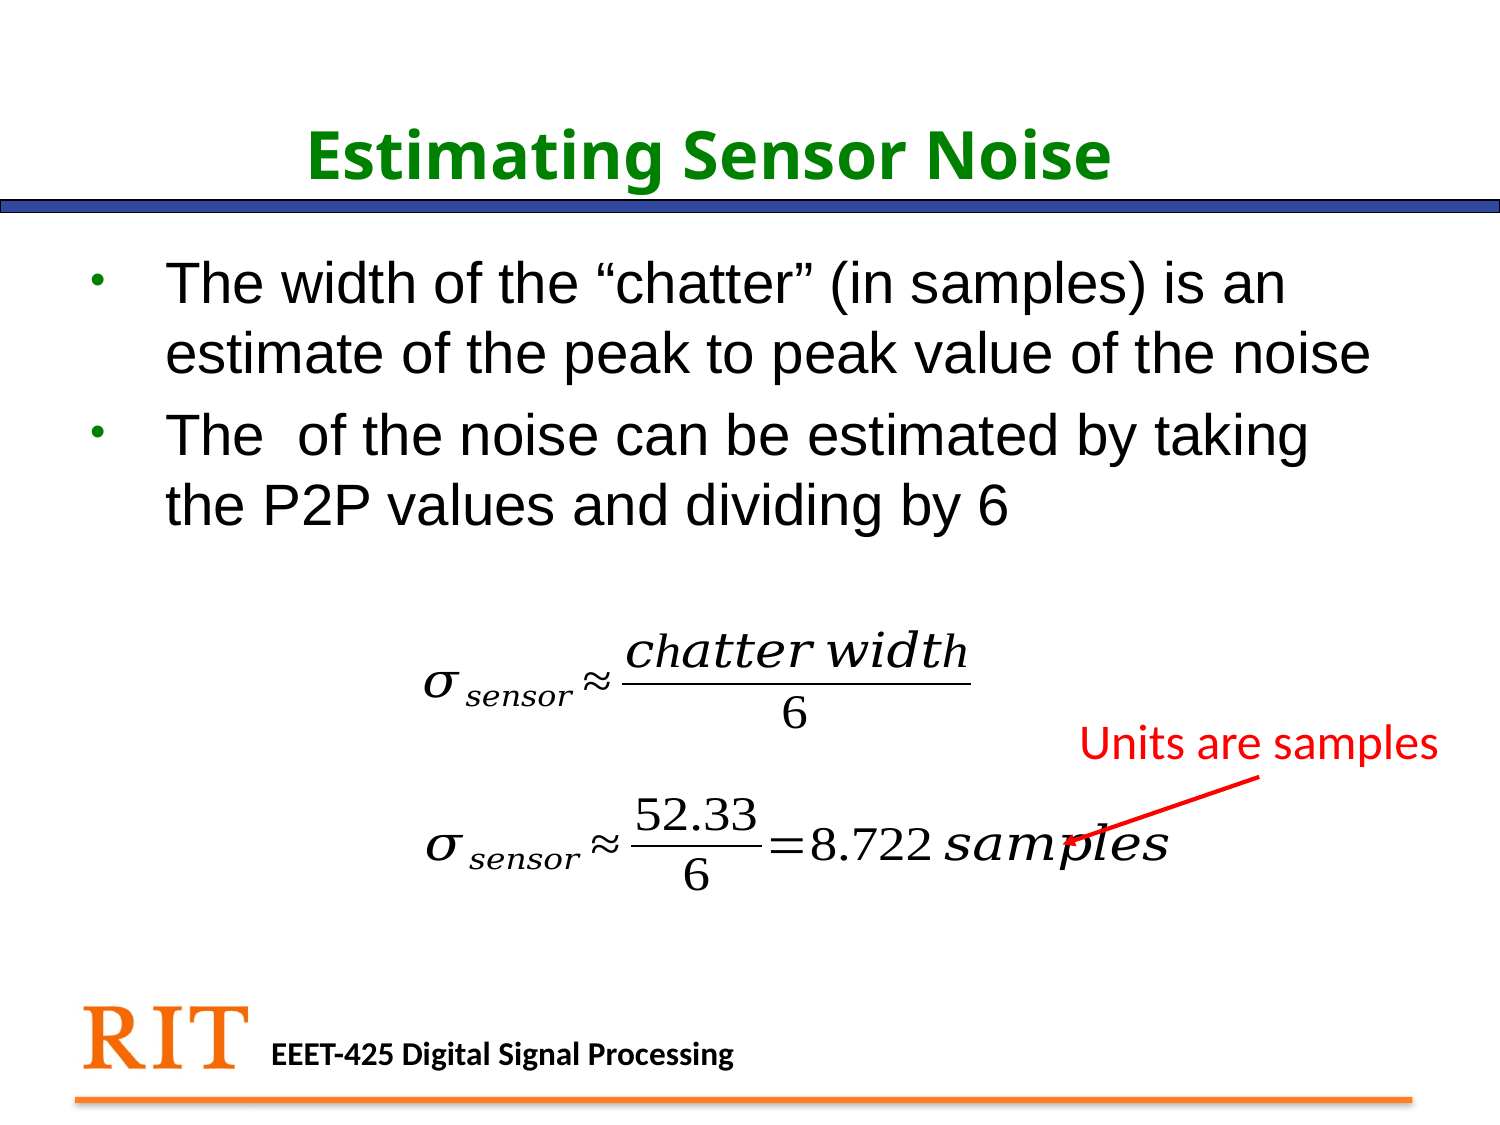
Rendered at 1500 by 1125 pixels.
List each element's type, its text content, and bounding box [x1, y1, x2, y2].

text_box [1062, 777, 1260, 845]
text_box Units are samples [1064, 702, 1455, 777]
picture [75, 991, 254, 1084]
title Estimating Sensor Noise [71, 12, 1347, 200]
